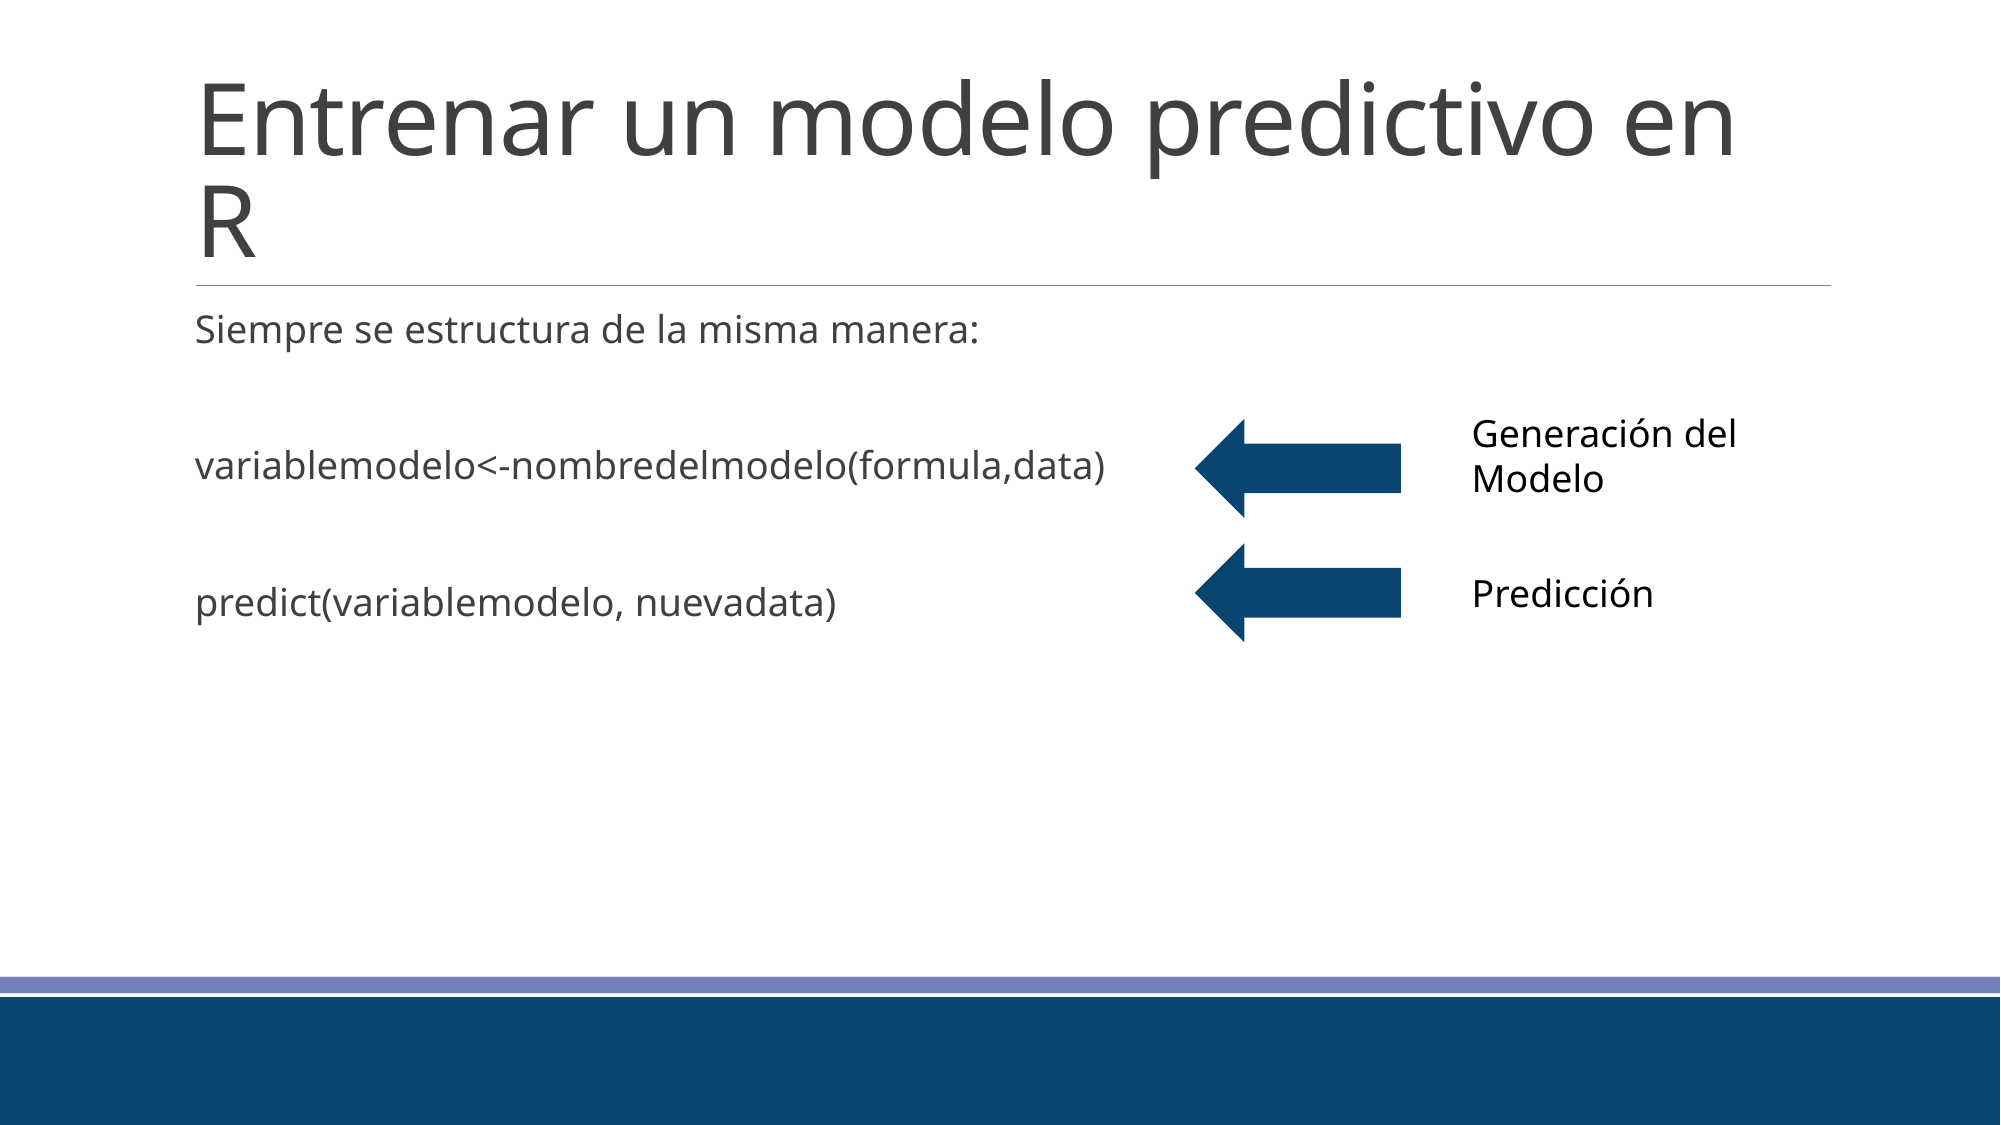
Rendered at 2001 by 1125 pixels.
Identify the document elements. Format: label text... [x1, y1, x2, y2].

text_box [1193, 541, 1403, 644]
text_box Generación del Modelo [1456, 402, 1777, 508]
title Entrenar un modelo predictivo en R [180, 47, 1830, 285]
list Siempre se estructura de la misma manera: variablemodelo<-nombredelmodelo(formula,data) predict(variablemodelo, nuevadata) [180, 302, 1215, 634]
text_box Predicción [1456, 562, 1777, 623]
text_box [1193, 417, 1403, 520]
